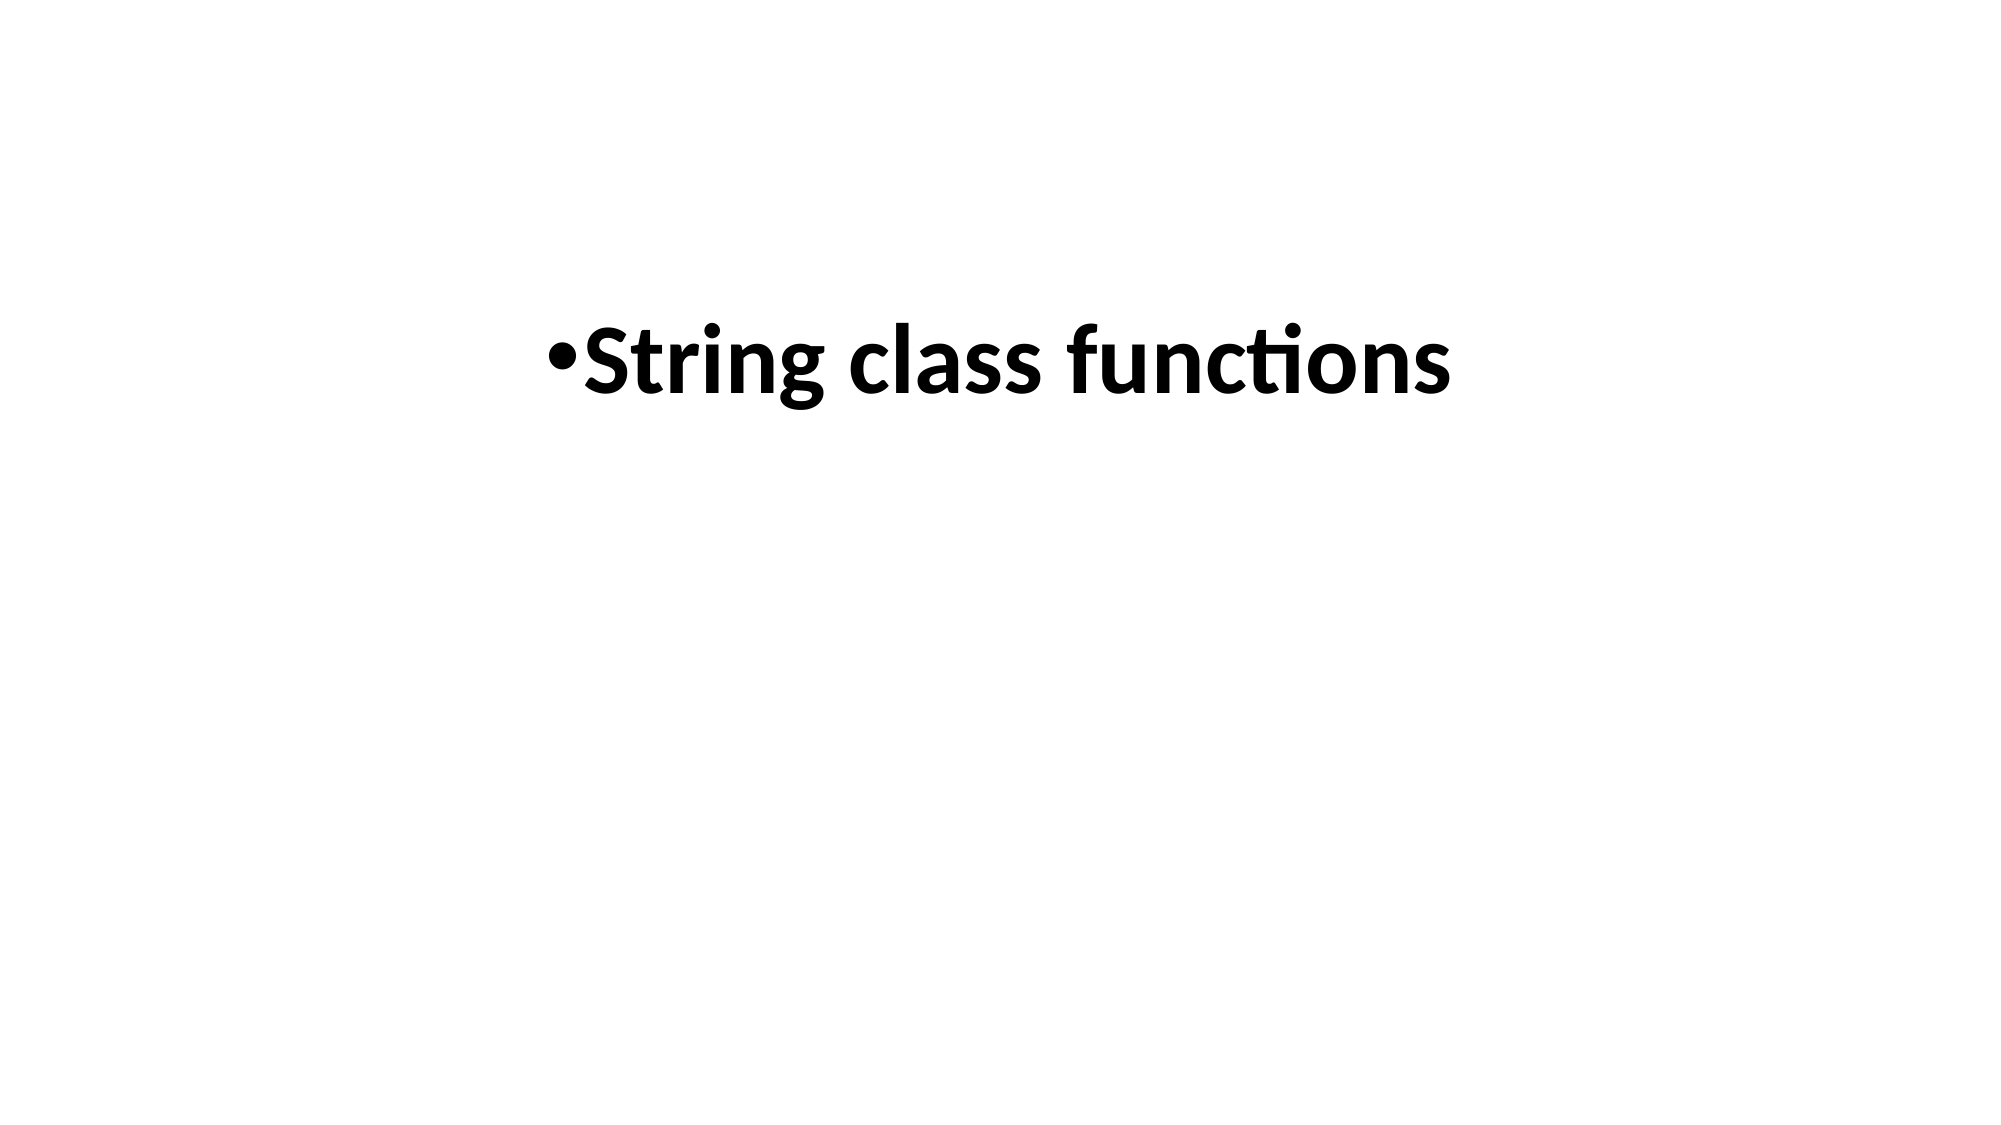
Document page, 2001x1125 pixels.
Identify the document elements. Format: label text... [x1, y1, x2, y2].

list String class functions [137, 299, 1863, 1014]
